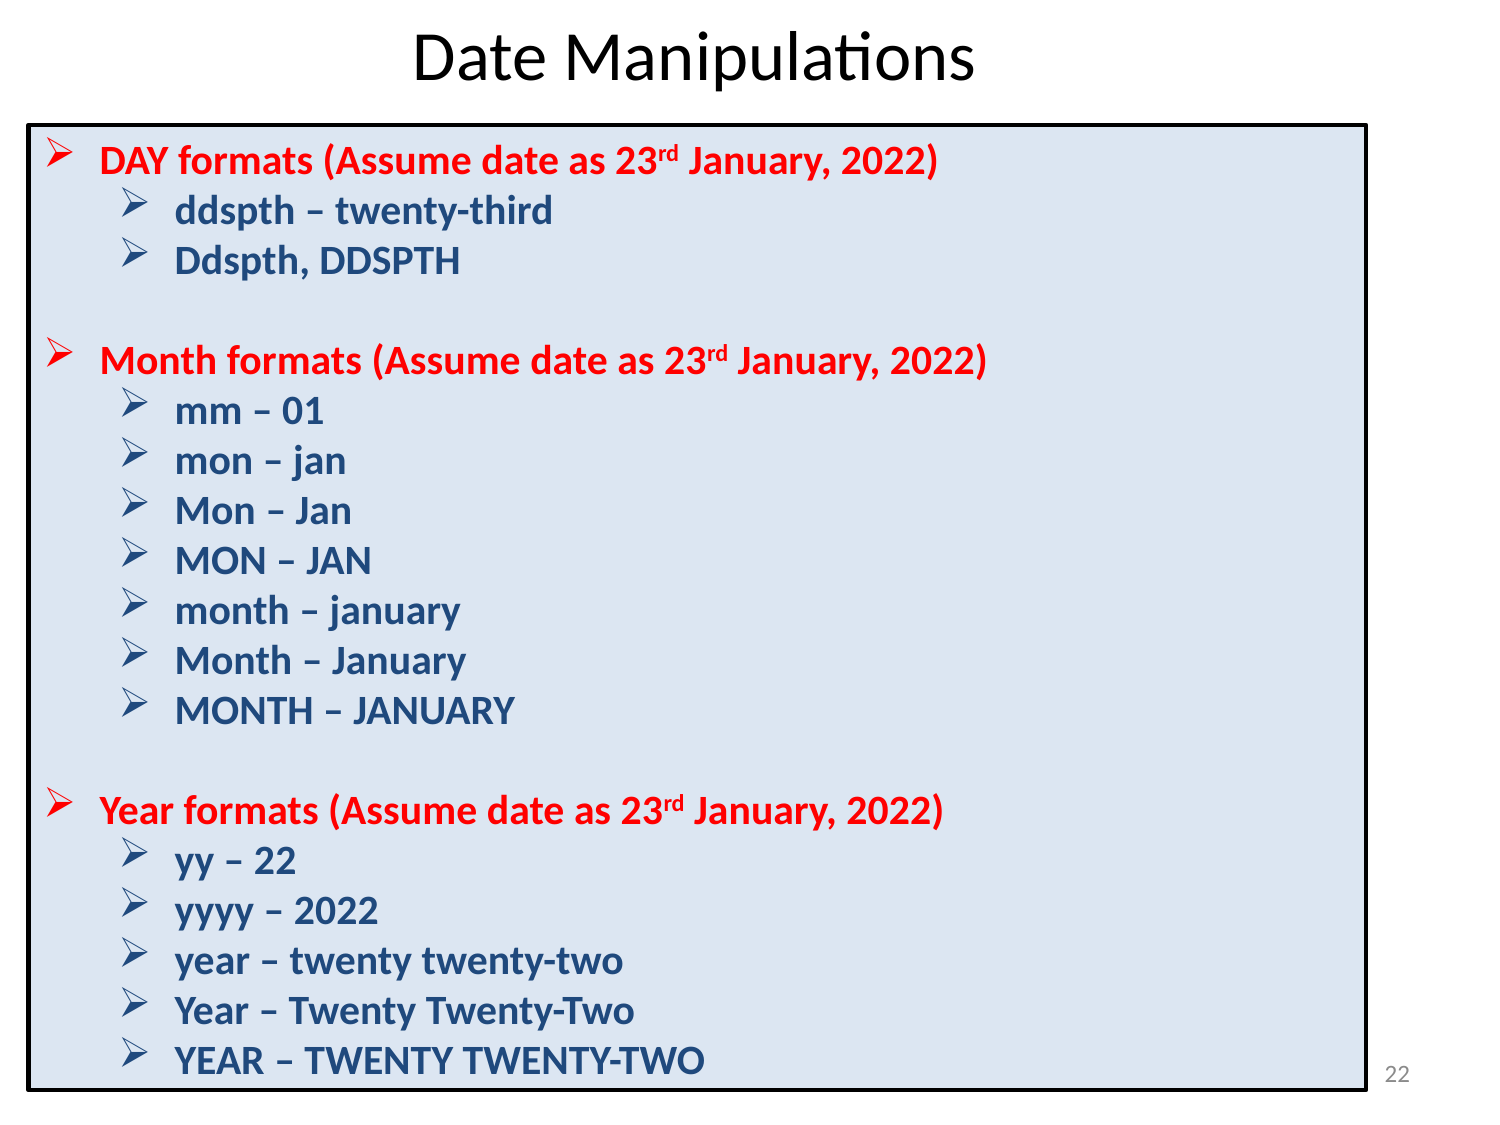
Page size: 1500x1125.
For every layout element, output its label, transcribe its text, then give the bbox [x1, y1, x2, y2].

slide_number 22 [1074, 1042, 1425, 1103]
text_box DAY formats (Assume date as 23rd January, 2022) ddspth – twenty-third Ddspth, DDSPTH Month formats (Assume date as 23rd January, 2022) mm – 01 mon – jan Mon – Jan MON – JAN month – january Month – January MONTH – JANUARY Year formats (Assume date as 23rd January, 2022) yy – 22 yyyy – 2022 year – twenty twenty-two Year – Twenty Twenty-Two YEAR – TWENTY TWENTY-TWO [28, 125, 1367, 1091]
title Date Manipulations [70, 2, 1321, 102]
